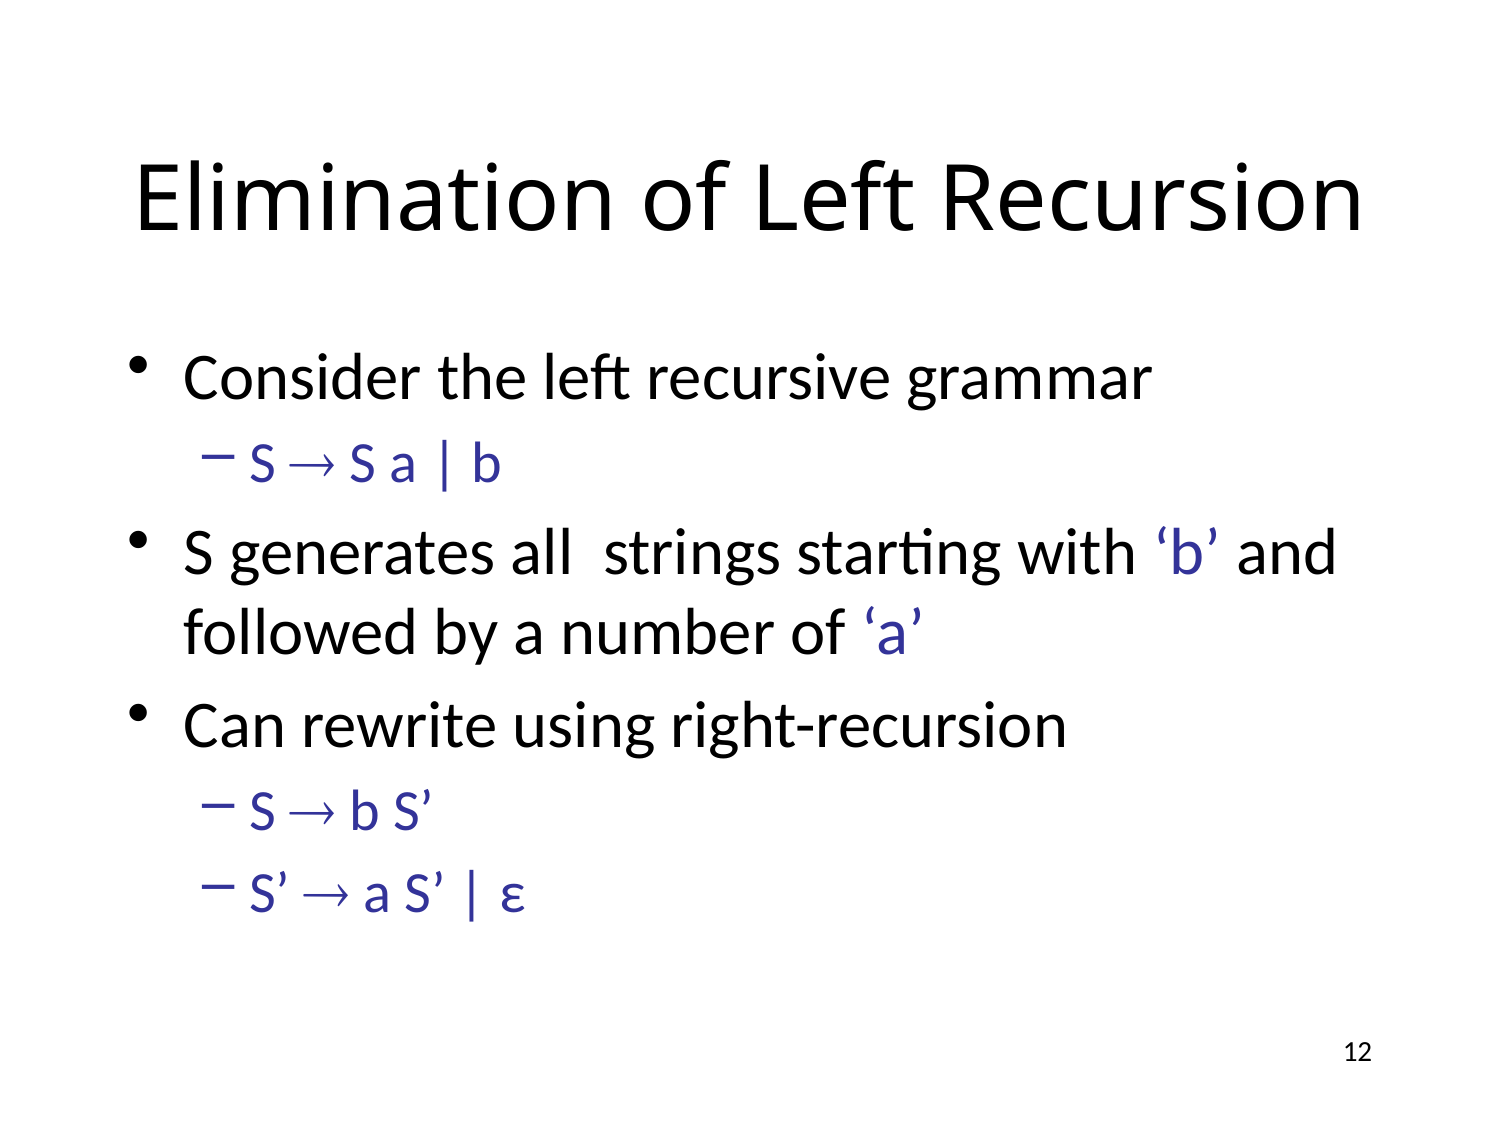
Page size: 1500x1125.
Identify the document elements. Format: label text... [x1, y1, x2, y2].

slide_number 12 [1074, 1024, 1388, 1101]
title Elimination of Left Recursion [112, 99, 1388, 288]
list Consider the left recursive grammar S  S a | b S generates all strings starting with ‘b’ and followed by a number of ‘a’ Can rewrite using right-recursion S  b S’ S’  a S’ | ε [112, 324, 1388, 1001]
